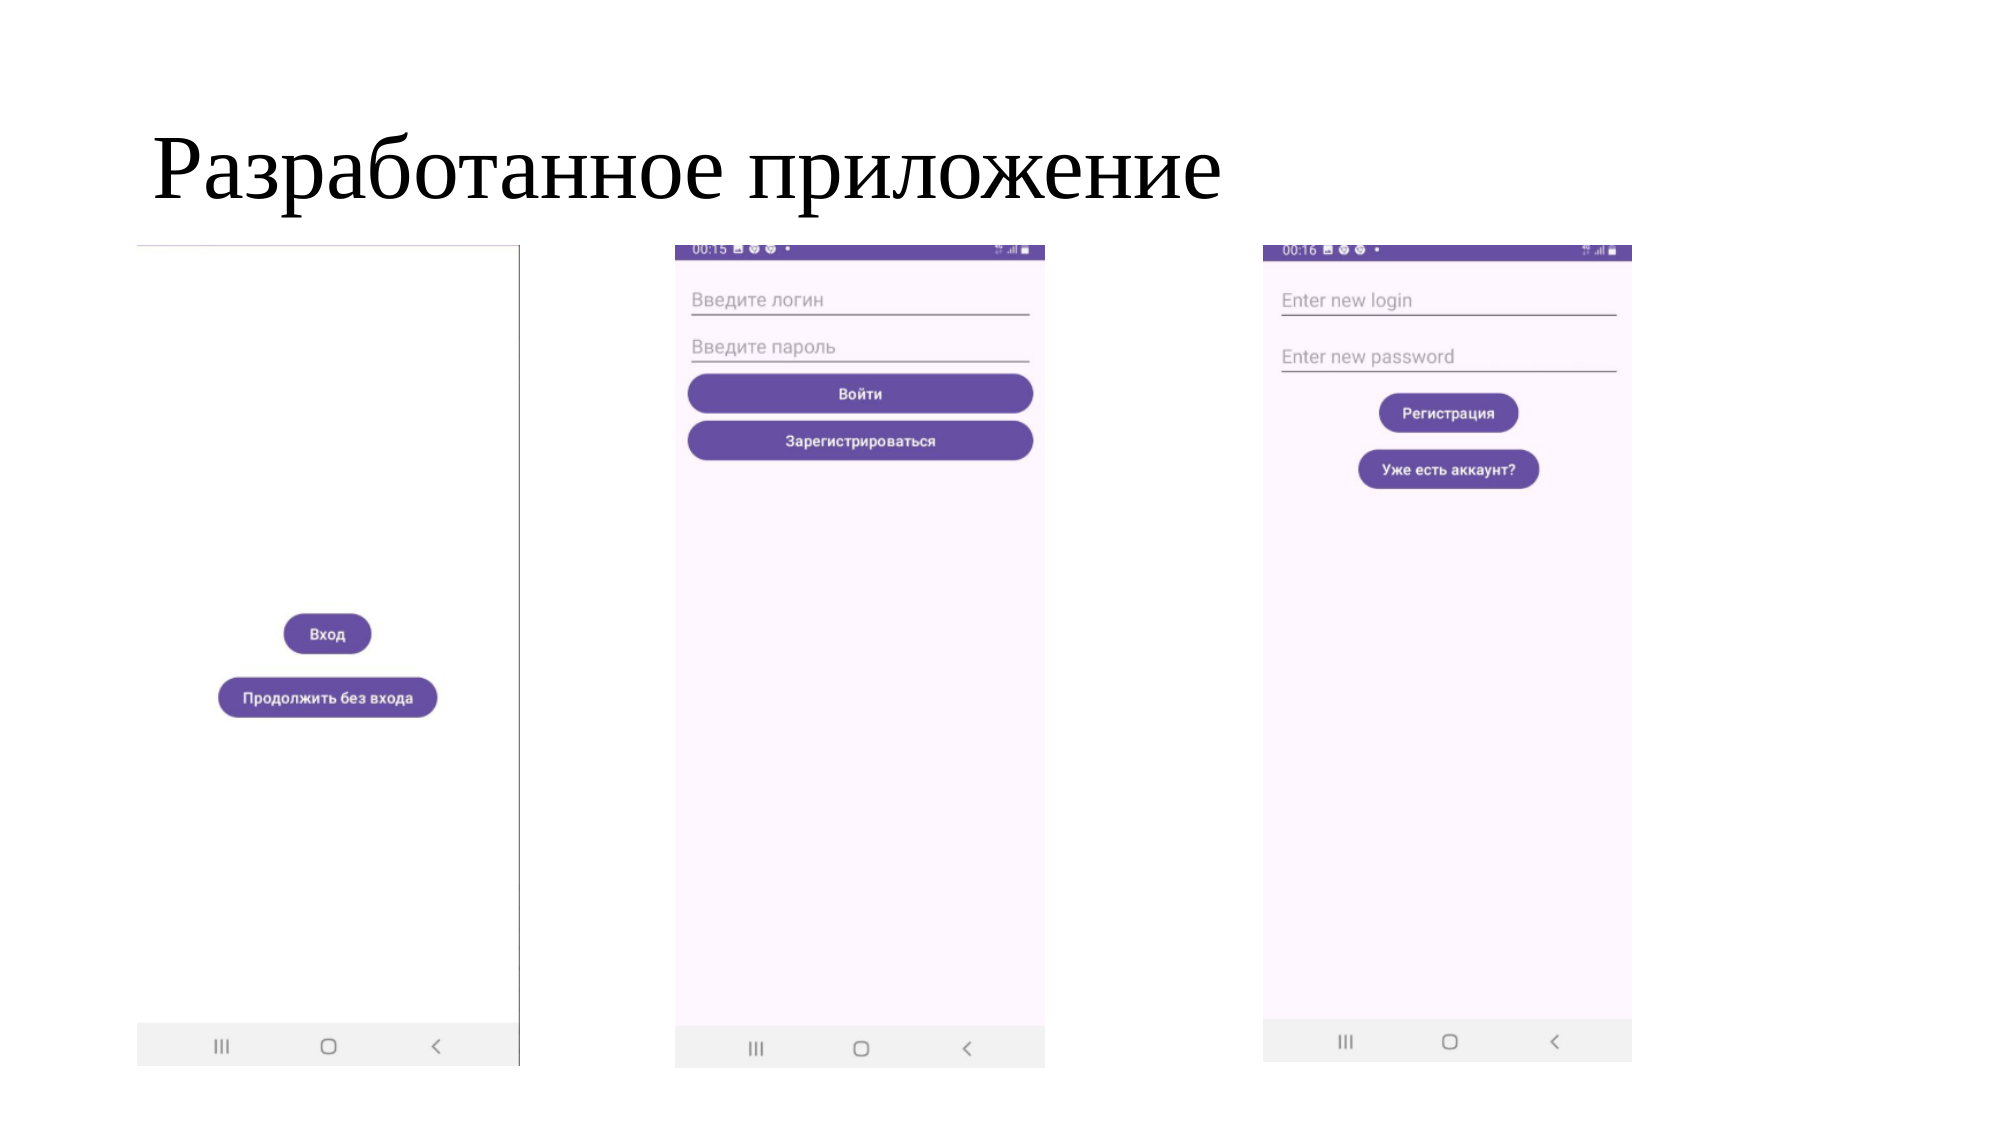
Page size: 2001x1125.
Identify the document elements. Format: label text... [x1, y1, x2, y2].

picture [675, 245, 1045, 1068]
picture [1263, 245, 1632, 1063]
picture [137, 245, 520, 1066]
title Разработанное приложение [137, 59, 1863, 278]
